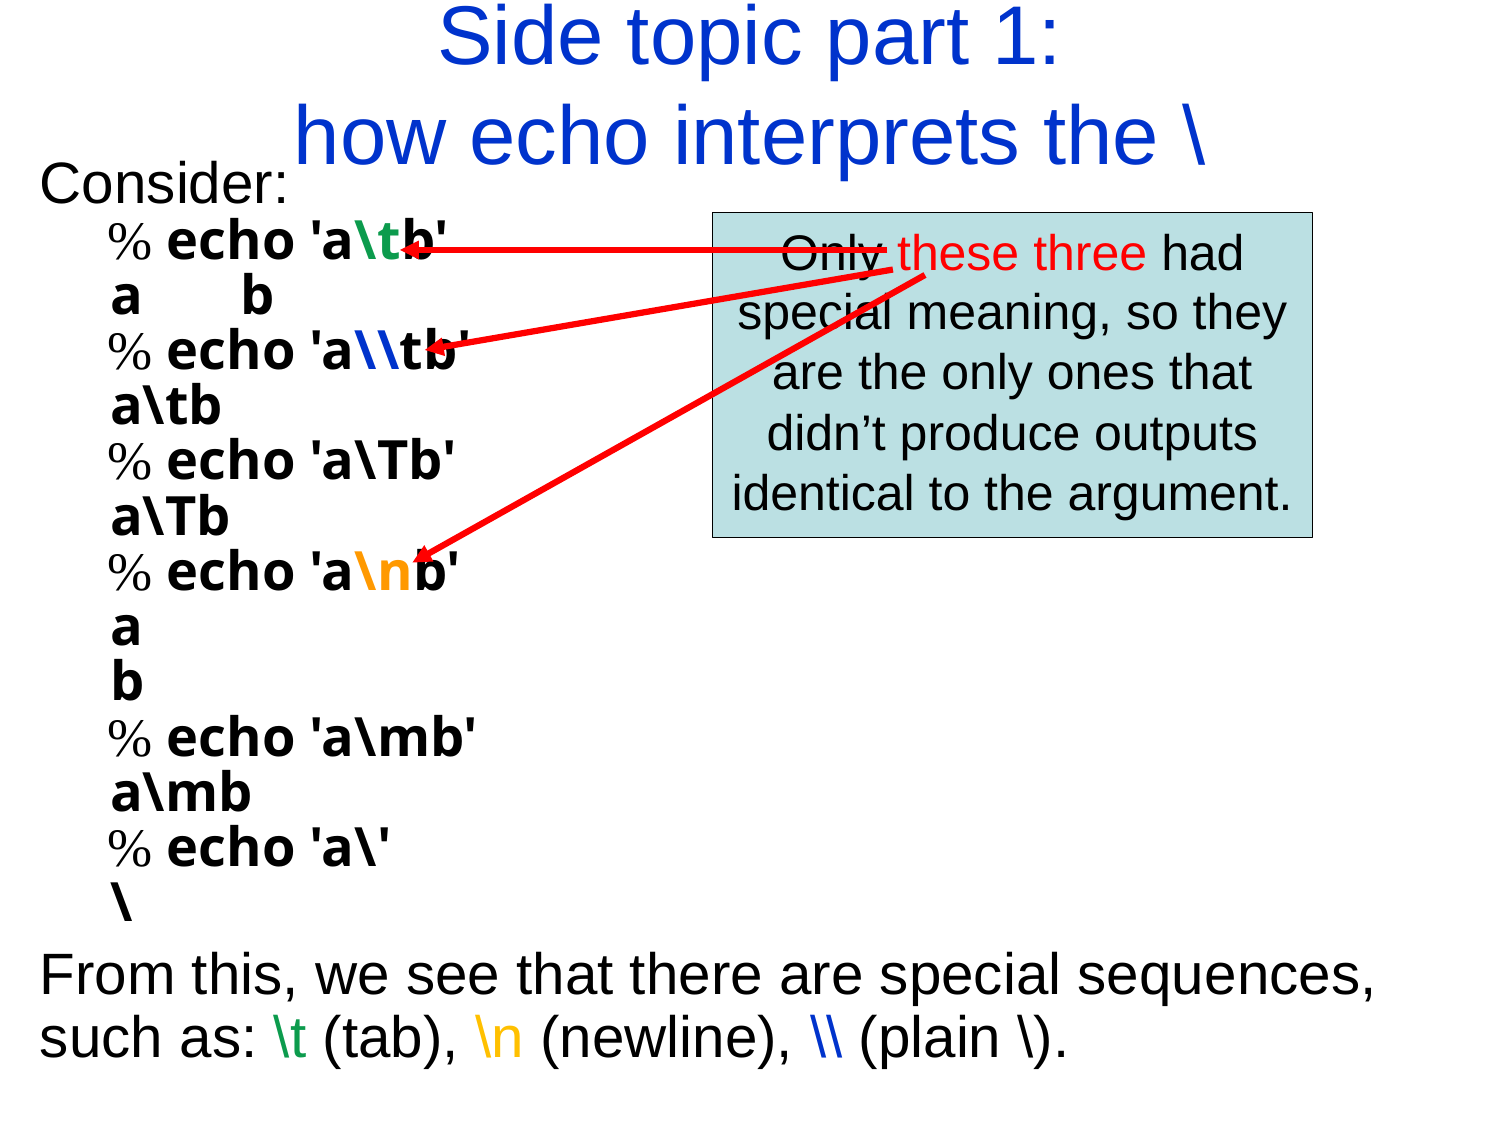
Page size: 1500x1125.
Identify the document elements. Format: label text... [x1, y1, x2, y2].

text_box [412, 274, 926, 563]
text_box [424, 269, 894, 273]
title Side topic part 1: how echo interprets the \ [0, 0, 1500, 163]
text_box Only these three had special meaning, so they are the only ones that didn’t produce outputs identical to the argument. [712, 212, 1313, 538]
list Consider: % echo 'a\tb' a b % echo 'a\\tb' a\tb % echo 'a\Tb' a\Tb % echo 'a\nb' a b % echo 'a\mb' a\mb % echo 'a\' \ From this, we see that there are special sequences, such as: \t (tab), \n (newline), \\ (plain \). [24, 137, 1476, 1051]
